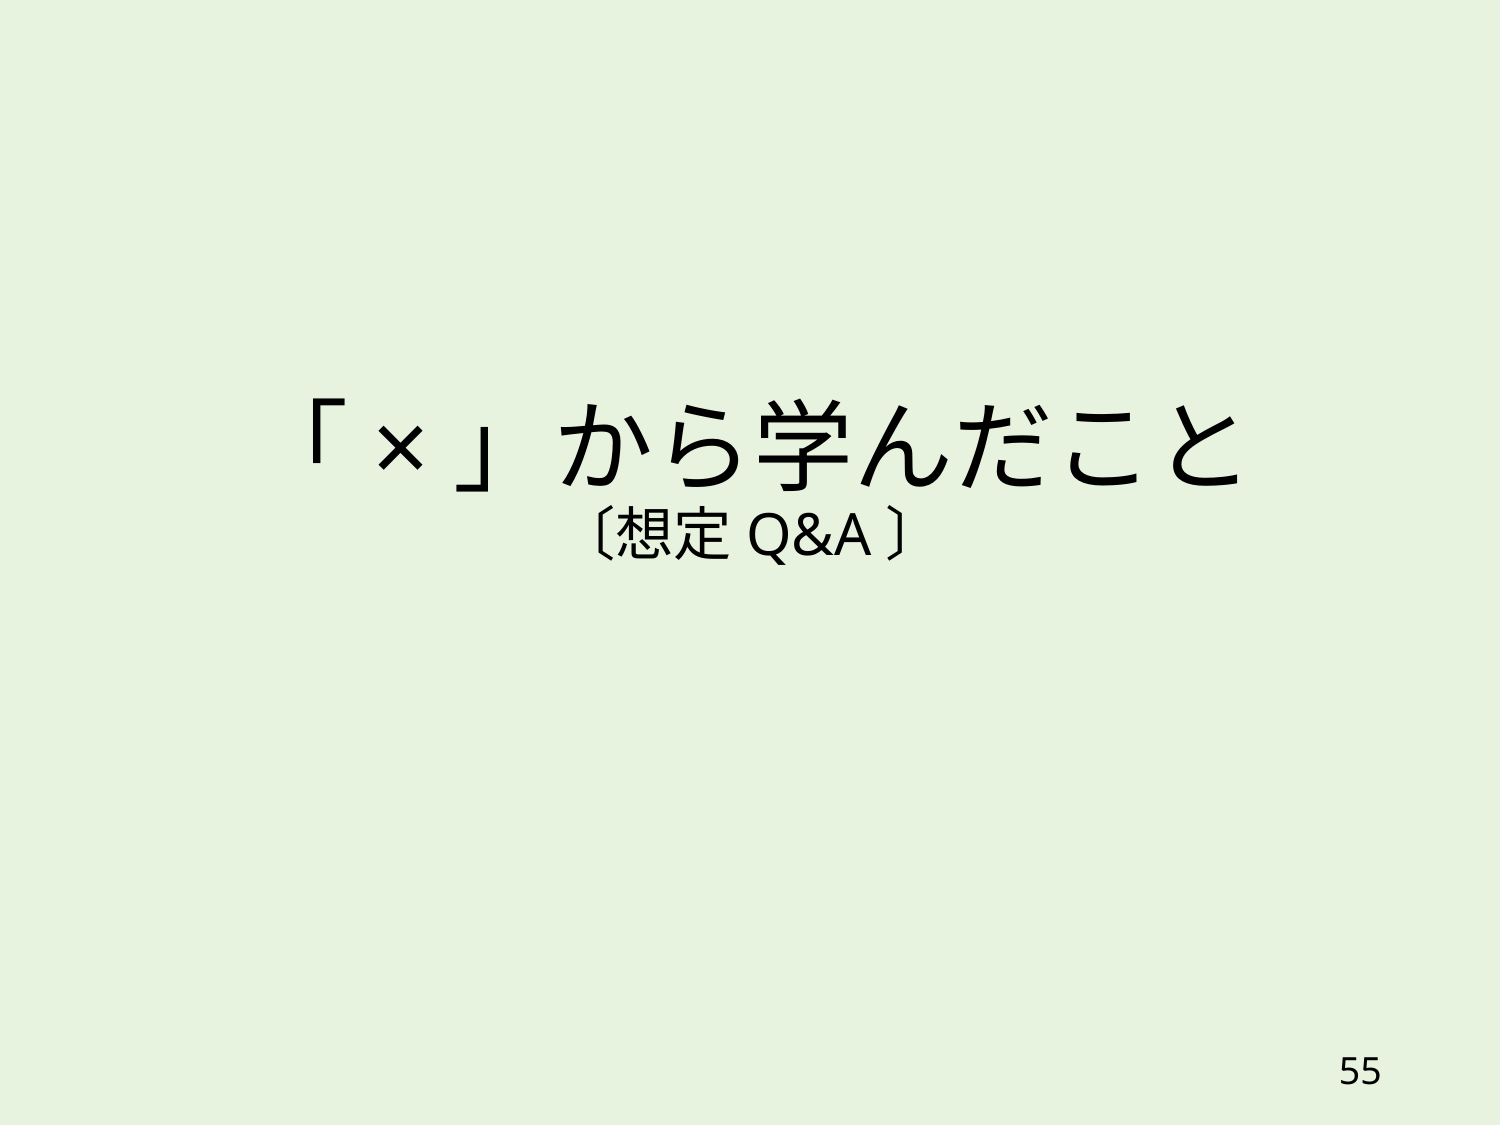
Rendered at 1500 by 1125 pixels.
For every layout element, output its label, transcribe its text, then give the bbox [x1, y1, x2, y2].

title 「×」から学んだこと 〔想定Q&A〕 [41, 184, 1461, 576]
slide_number 55 [1059, 1042, 1397, 1103]
